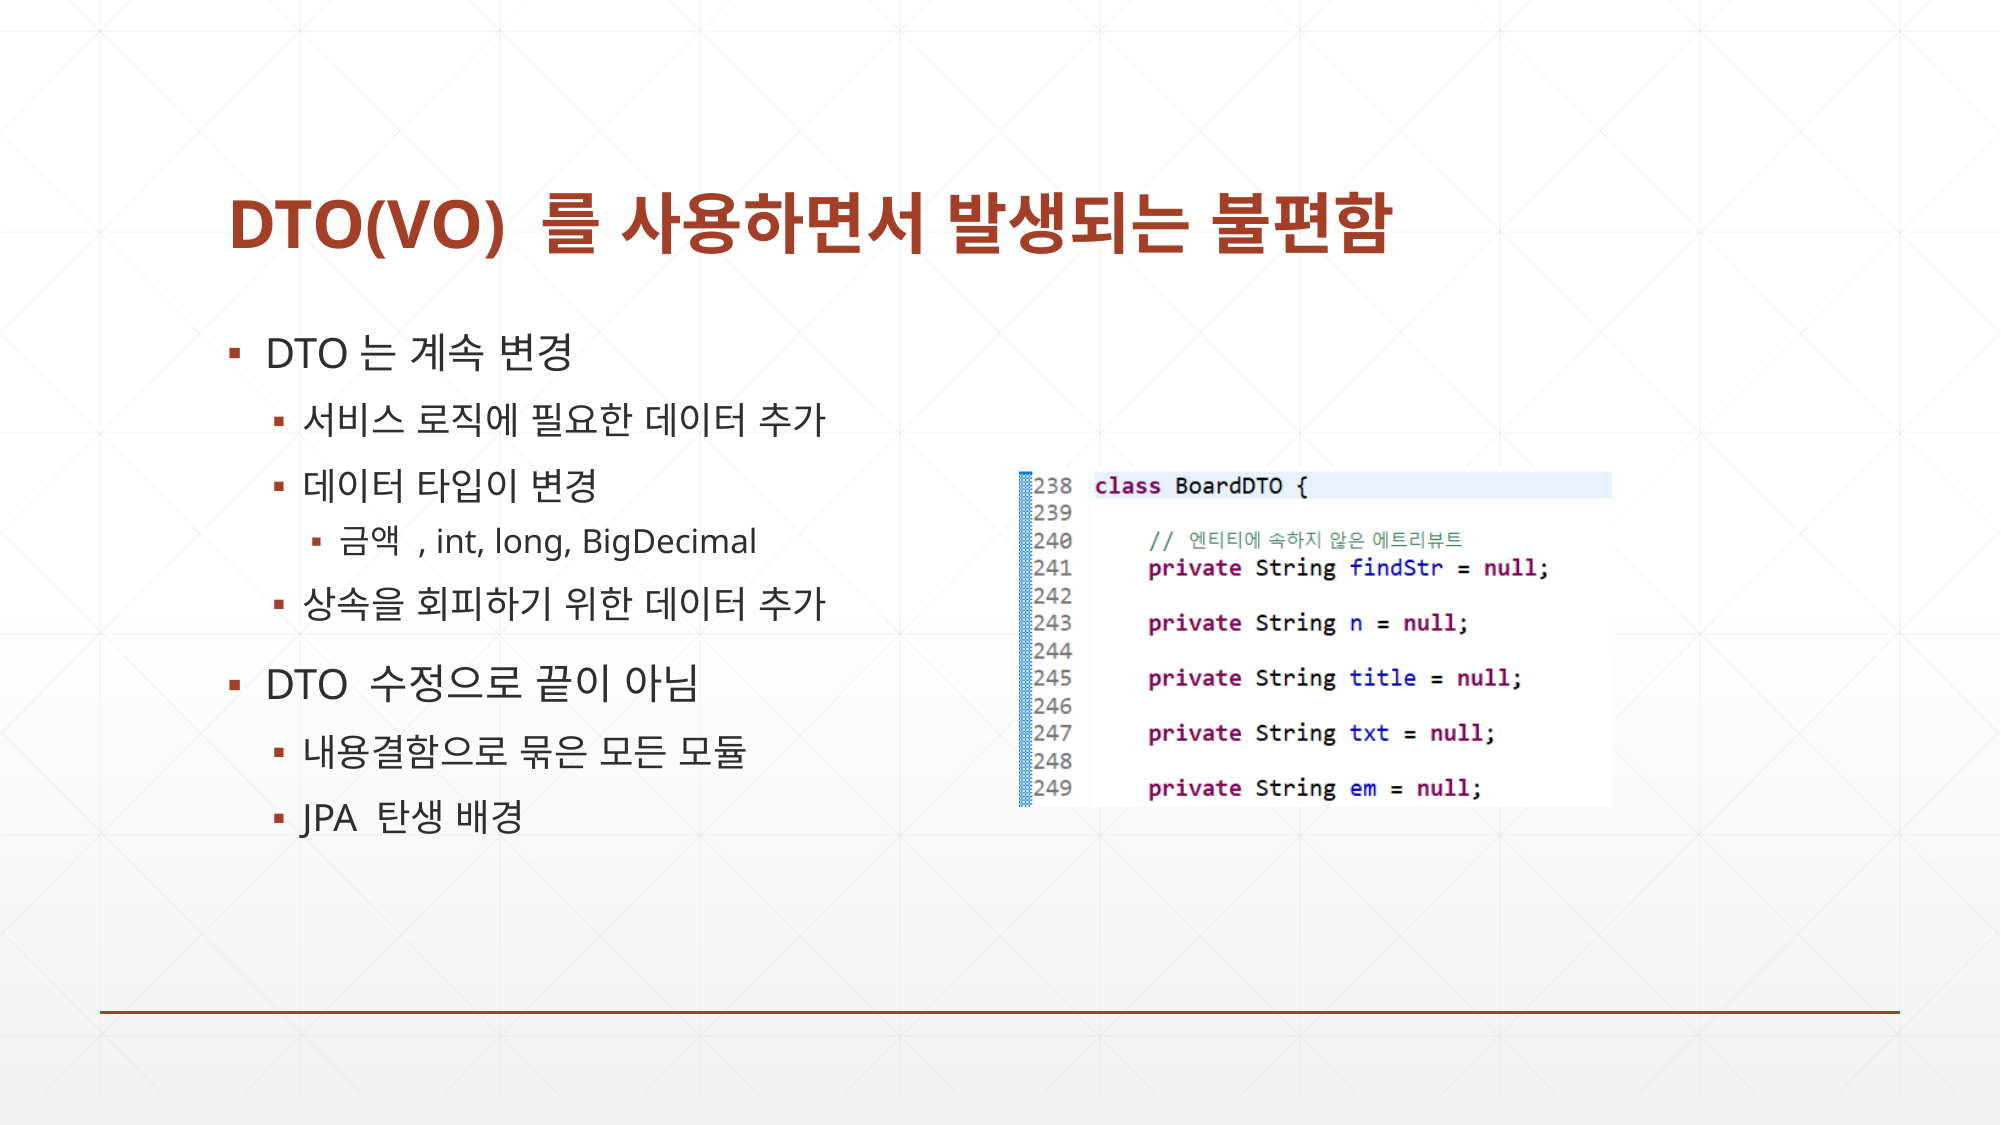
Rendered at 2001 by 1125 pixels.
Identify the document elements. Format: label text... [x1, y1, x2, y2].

title DTO(VO) 를 사용하면서 발생되는 불편함 [212, 82, 1788, 271]
list DTO는 계속 변경 서비스 로직에 필요한 데이터 추가 데이터 타입이 변경 금액 , int, long, BigDecimal 상속을 회피하기 위한 데이터 추가 DTO 수정으로 끝이 아님 내용결함으로 묶은 모든 모듈 JPA 탄생 배경 [212, 324, 1788, 950]
picture [1019, 468, 1612, 807]
